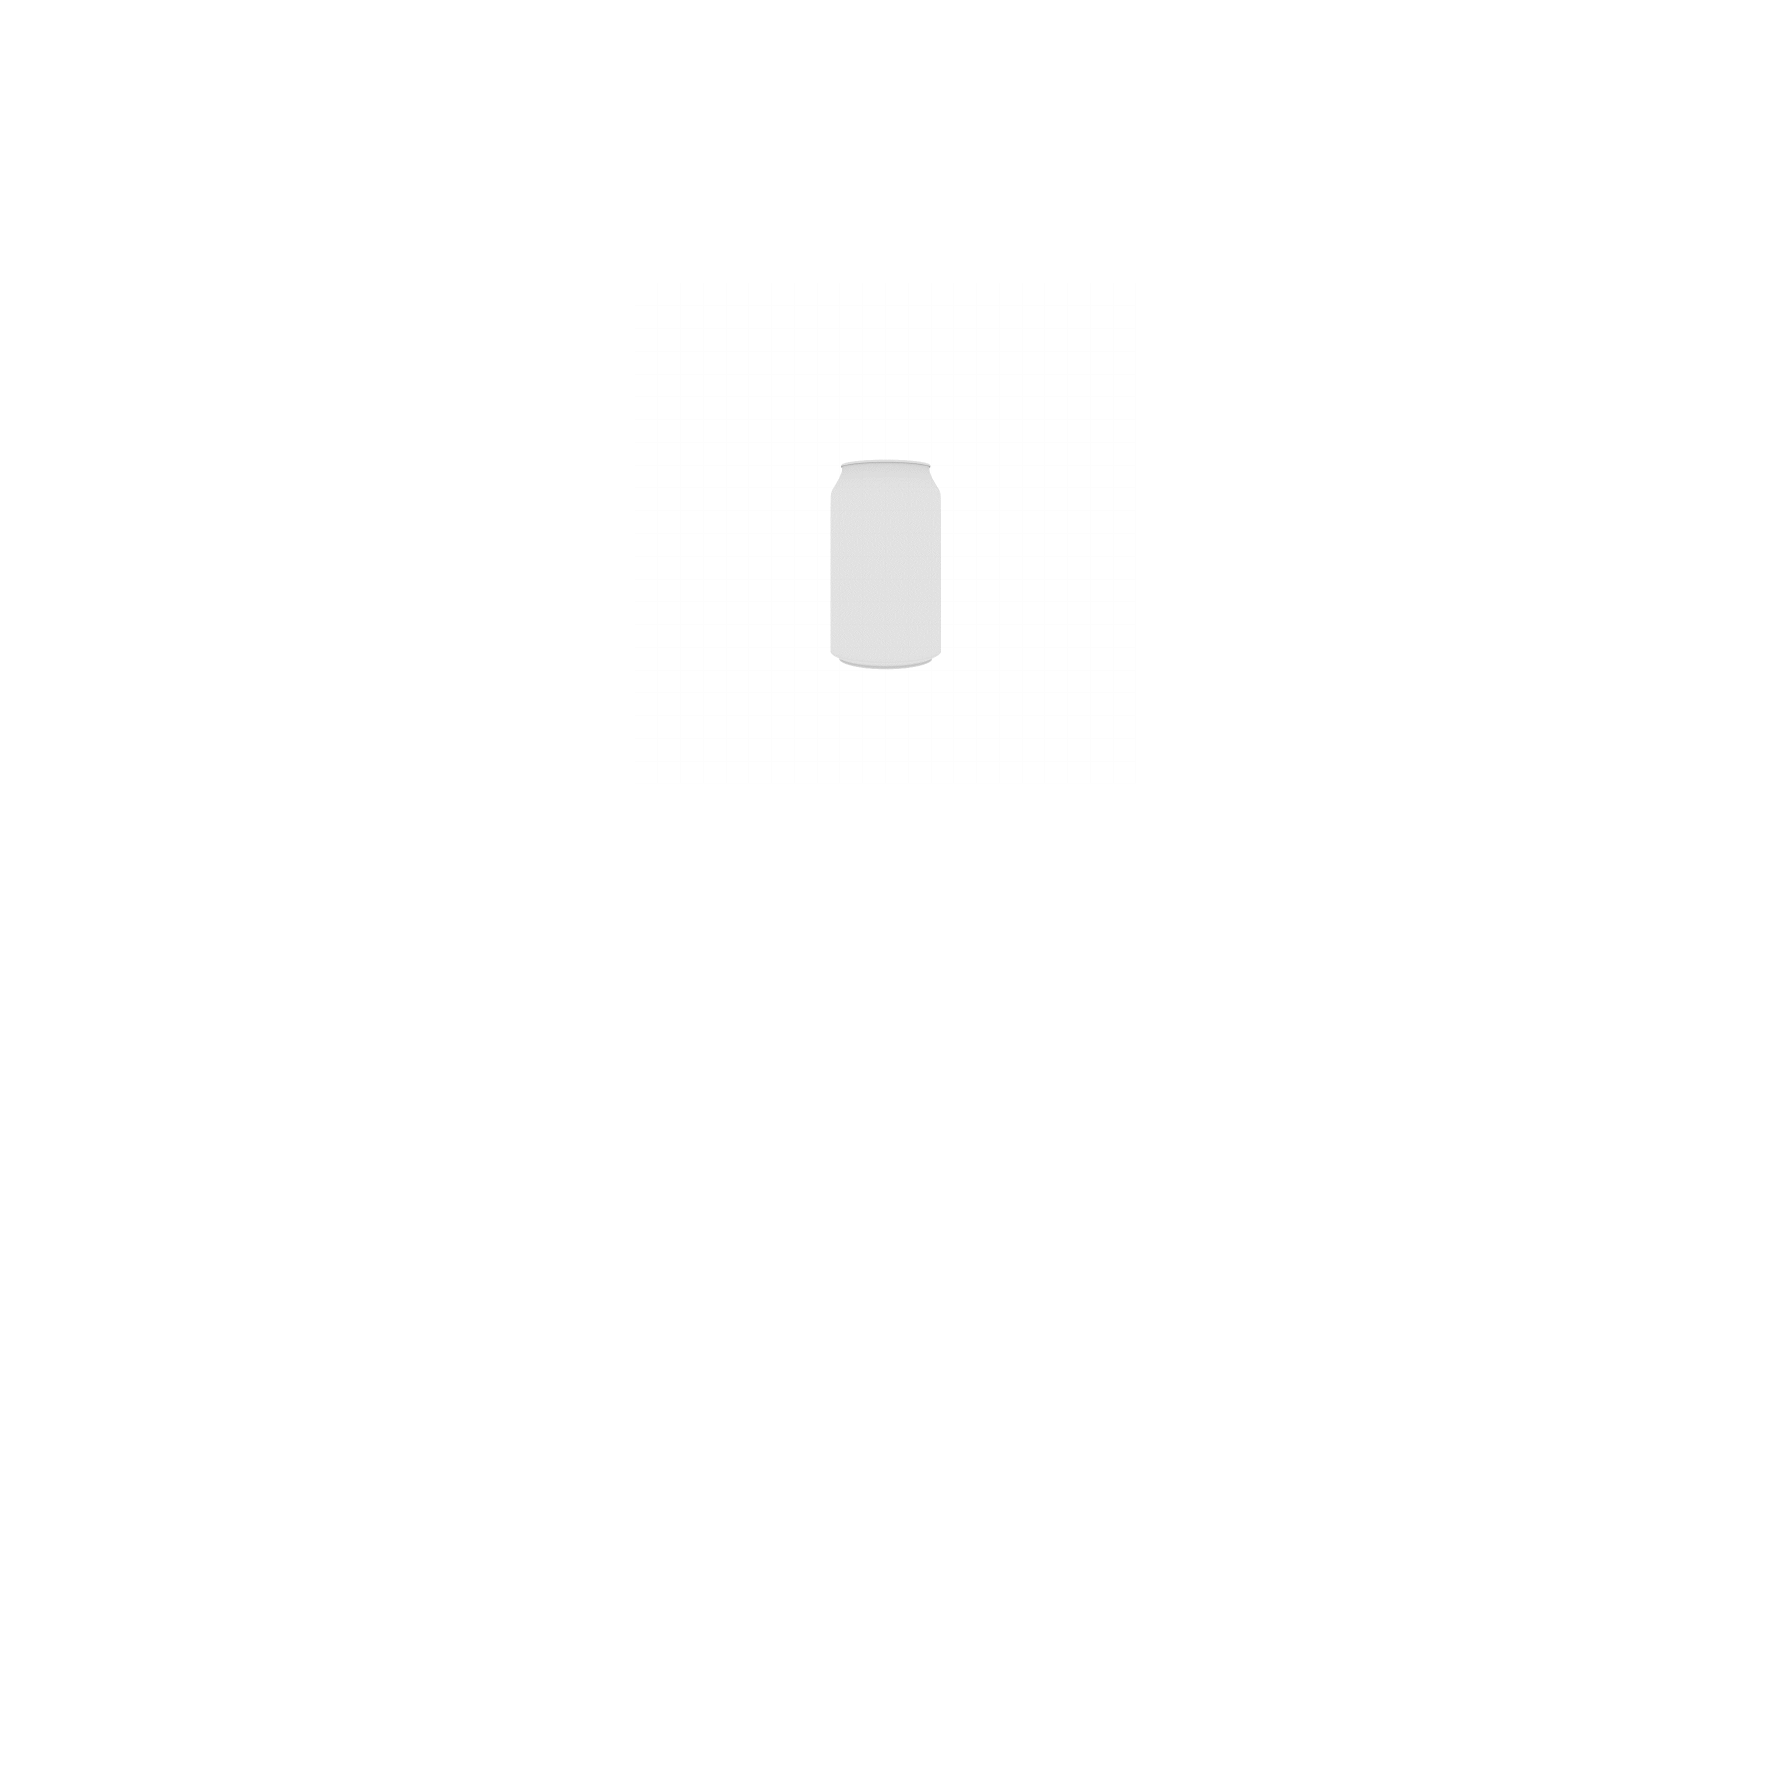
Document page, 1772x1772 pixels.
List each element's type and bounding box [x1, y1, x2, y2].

text_box [634, 282, 1137, 785]
